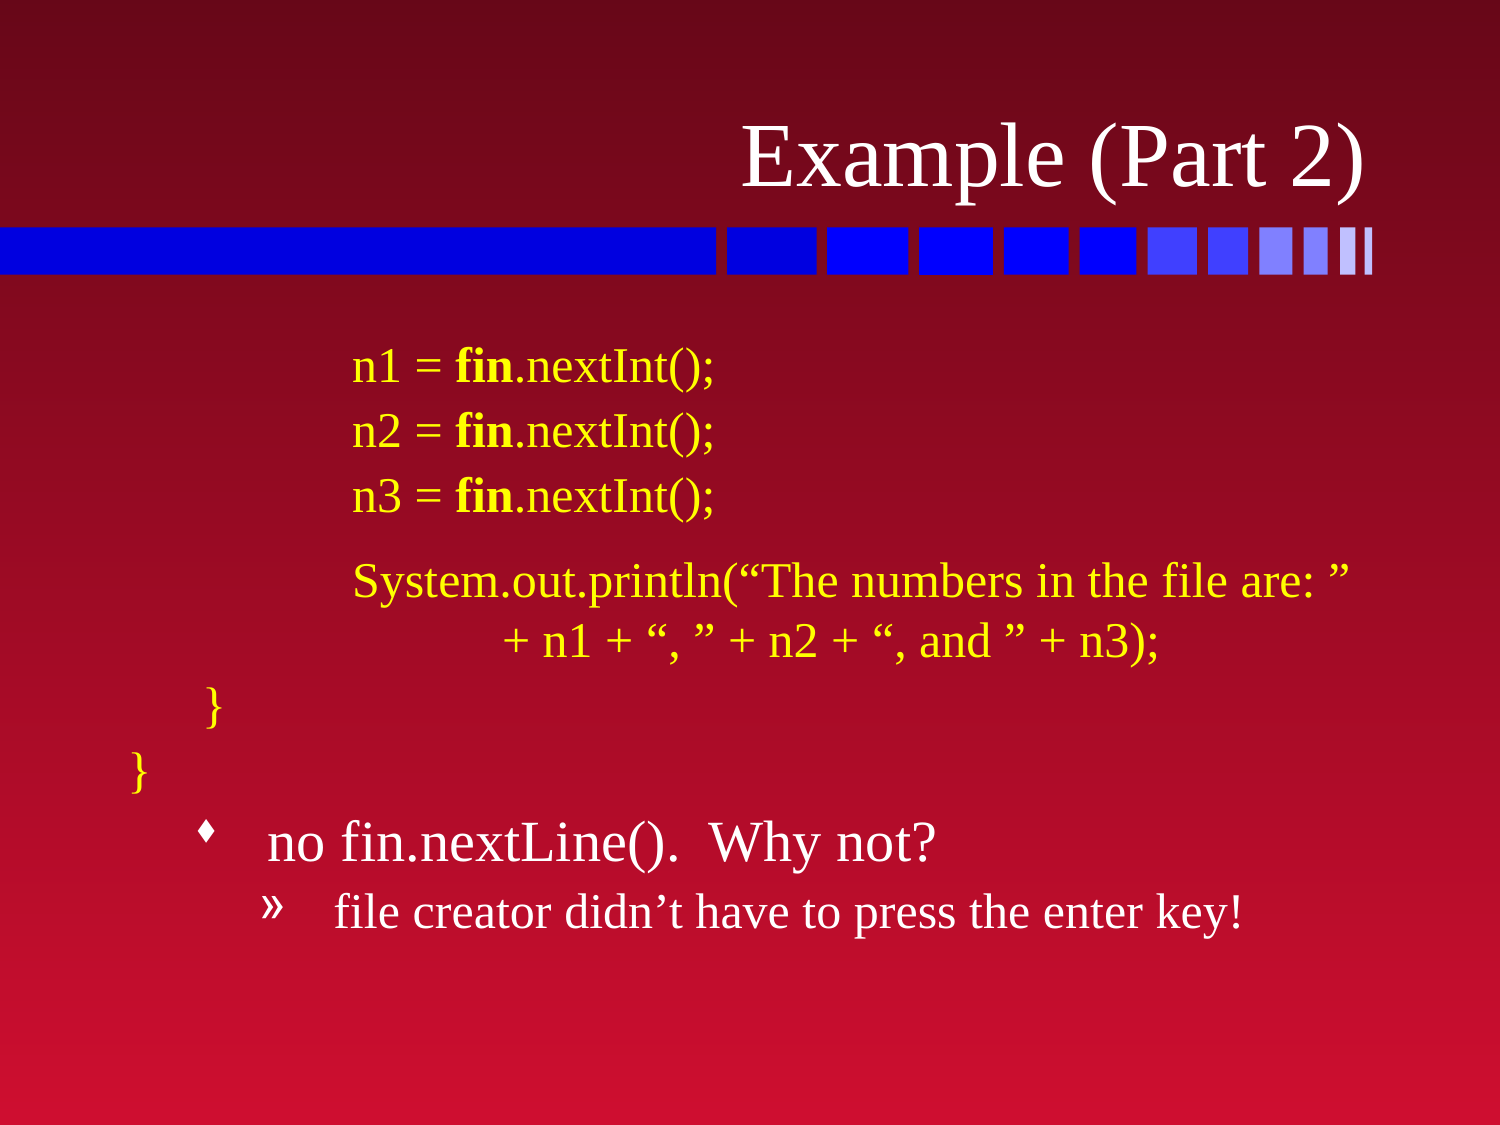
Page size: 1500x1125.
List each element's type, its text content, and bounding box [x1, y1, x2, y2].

title Example (Part 2) [109, 27, 1383, 213]
list n1 = fin.nextInt(); n2 = fin.nextInt(); n3 = fin.nextInt(); System.out.println(“The numbers in the file are: ” + n1 + “, ” + n2 + “, and ” + n3); } } no fin.nextLine(). Why not? file creator didn’t have to press the enter key! [111, 324, 1500, 1001]
